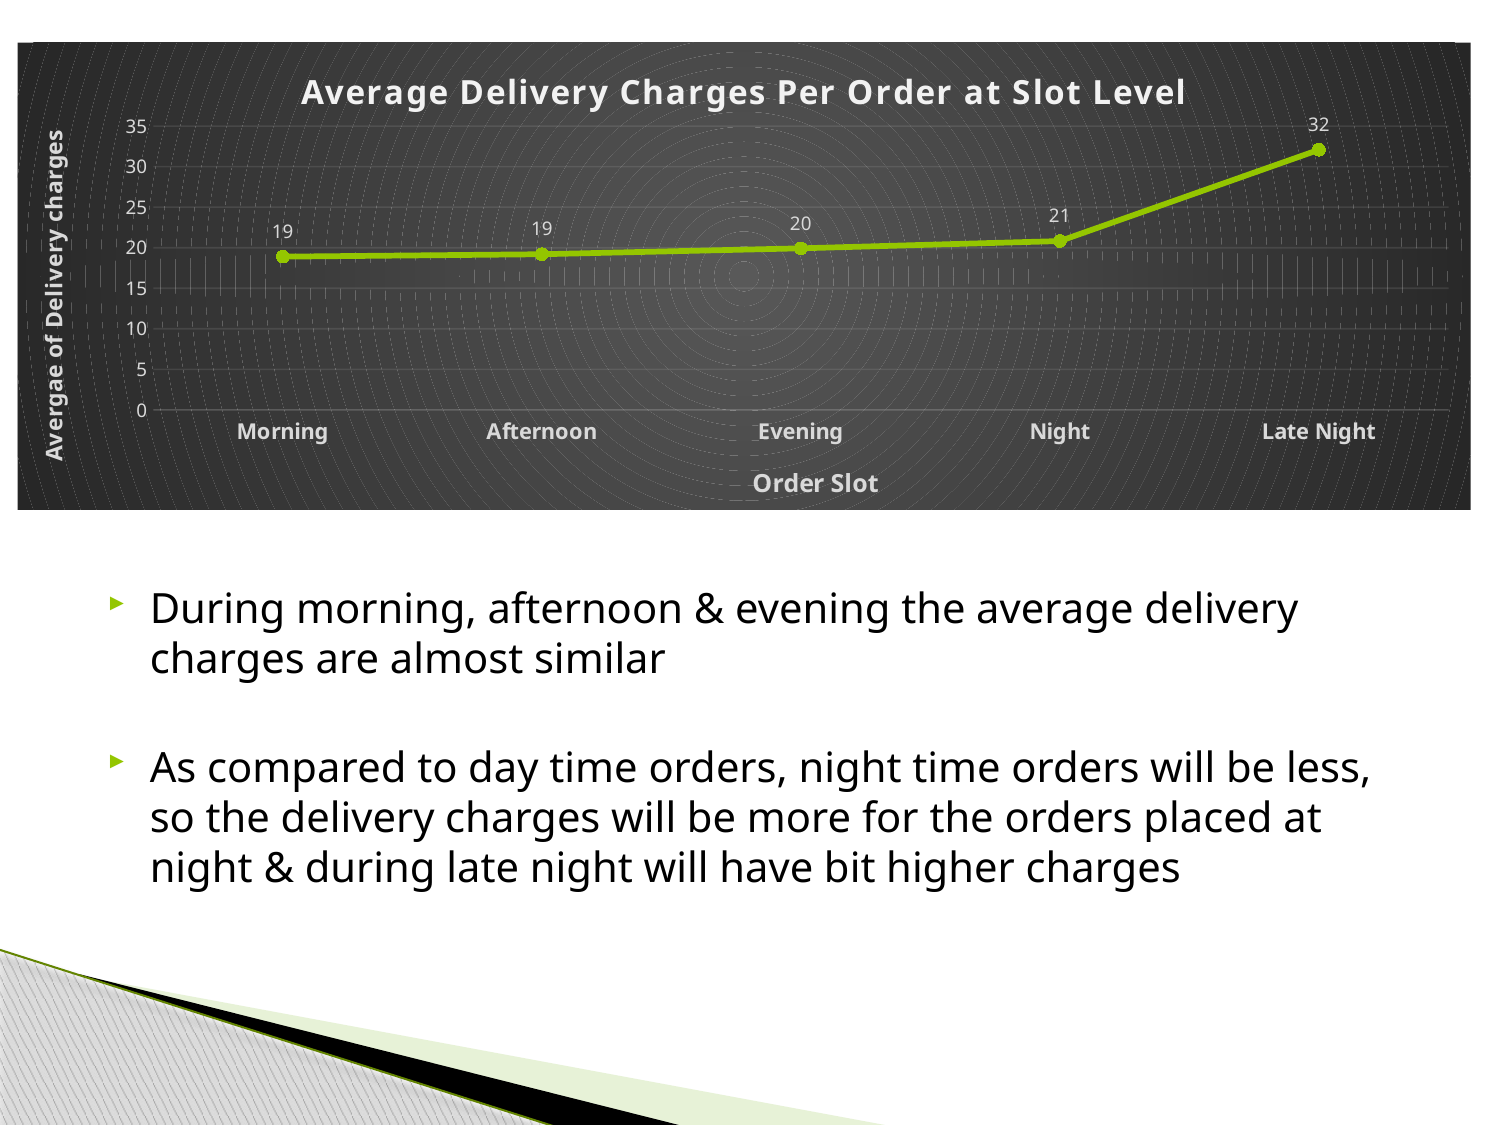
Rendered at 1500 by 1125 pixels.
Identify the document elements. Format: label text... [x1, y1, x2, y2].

chart [17, 42, 1471, 511]
list During morning, afternoon & evening the average delivery charges are almost similar As compared to day time orders, night time orders will be less, so the delivery charges will be more for the orders placed at night & during late night will have bit higher charges [75, 574, 1425, 986]
